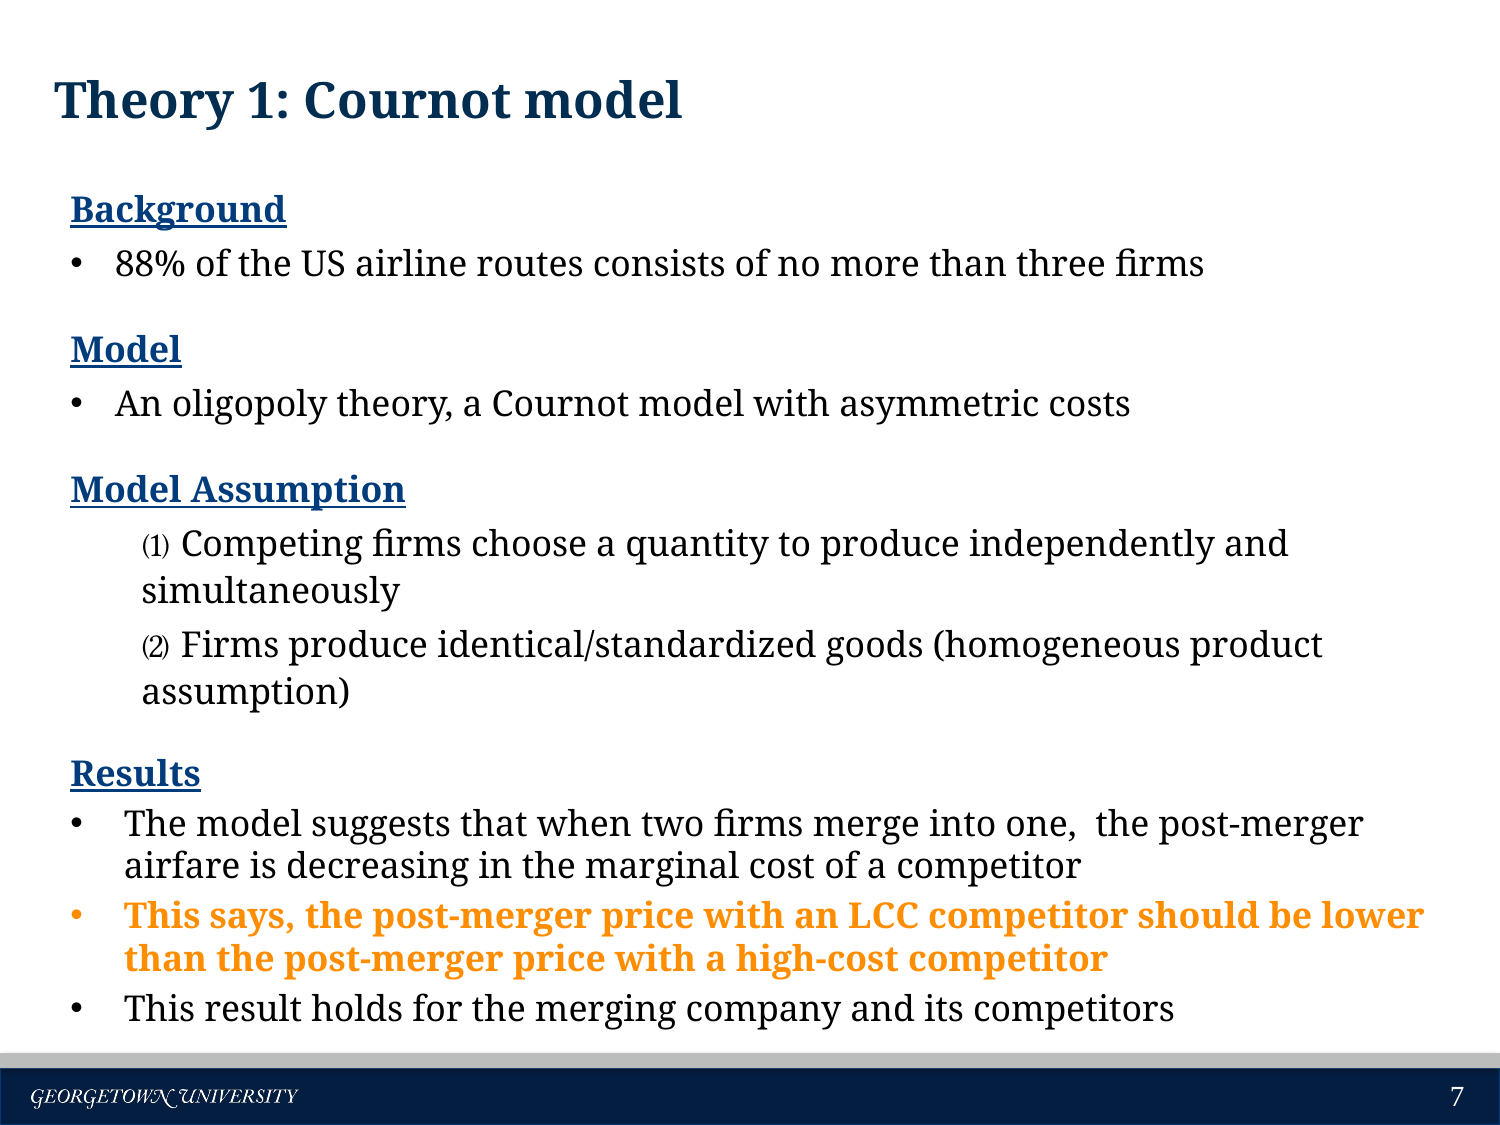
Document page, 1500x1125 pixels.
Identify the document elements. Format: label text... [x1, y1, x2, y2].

text_box Background 88% of the US airline routes consists of no more than three firms Model An oligopoly theory, a Cournot model with asymmetric costs Model Assumption ⑴ Competing firms choose a quantity to produce independently and simultaneously ⑵ Firms produce identical/standardized goods (homogeneous product assumption) Results The model suggests that when two firms merge into one, the post-merger airfare is decreasing in the marginal cost of a competitor This says, the post-merger price with an LCC competitor should be lower than the post-merger price with a high-cost competitor This result holds for the merging company and its competitors [59, 176, 1451, 1038]
slide_number 7 [1434, 1064, 1500, 1125]
text_box Theory 1: Cournot model [42, 50, 1393, 148]
picture [31, 1089, 299, 1109]
